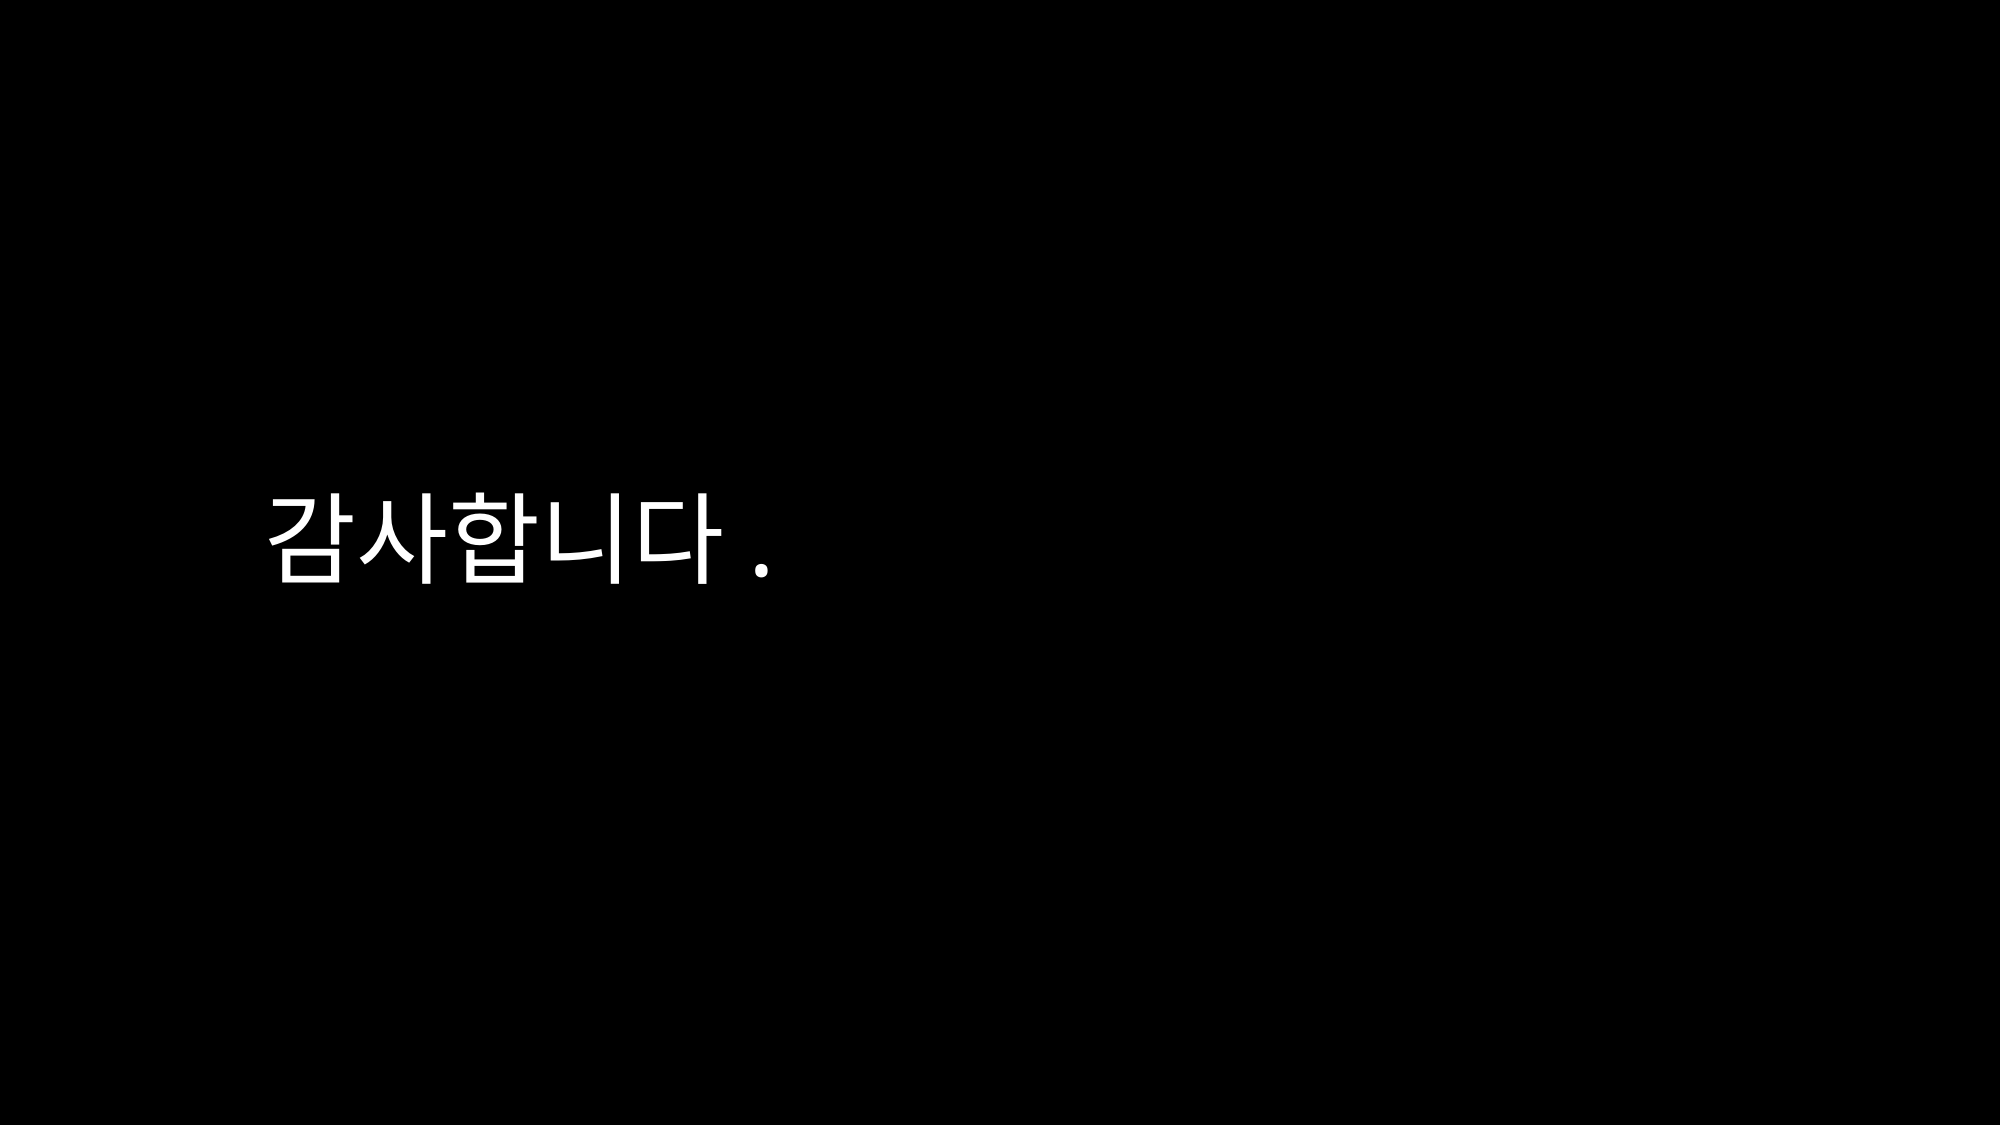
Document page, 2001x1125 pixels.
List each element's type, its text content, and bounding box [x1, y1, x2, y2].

title 감사합니다. [249, 213, 1750, 606]
